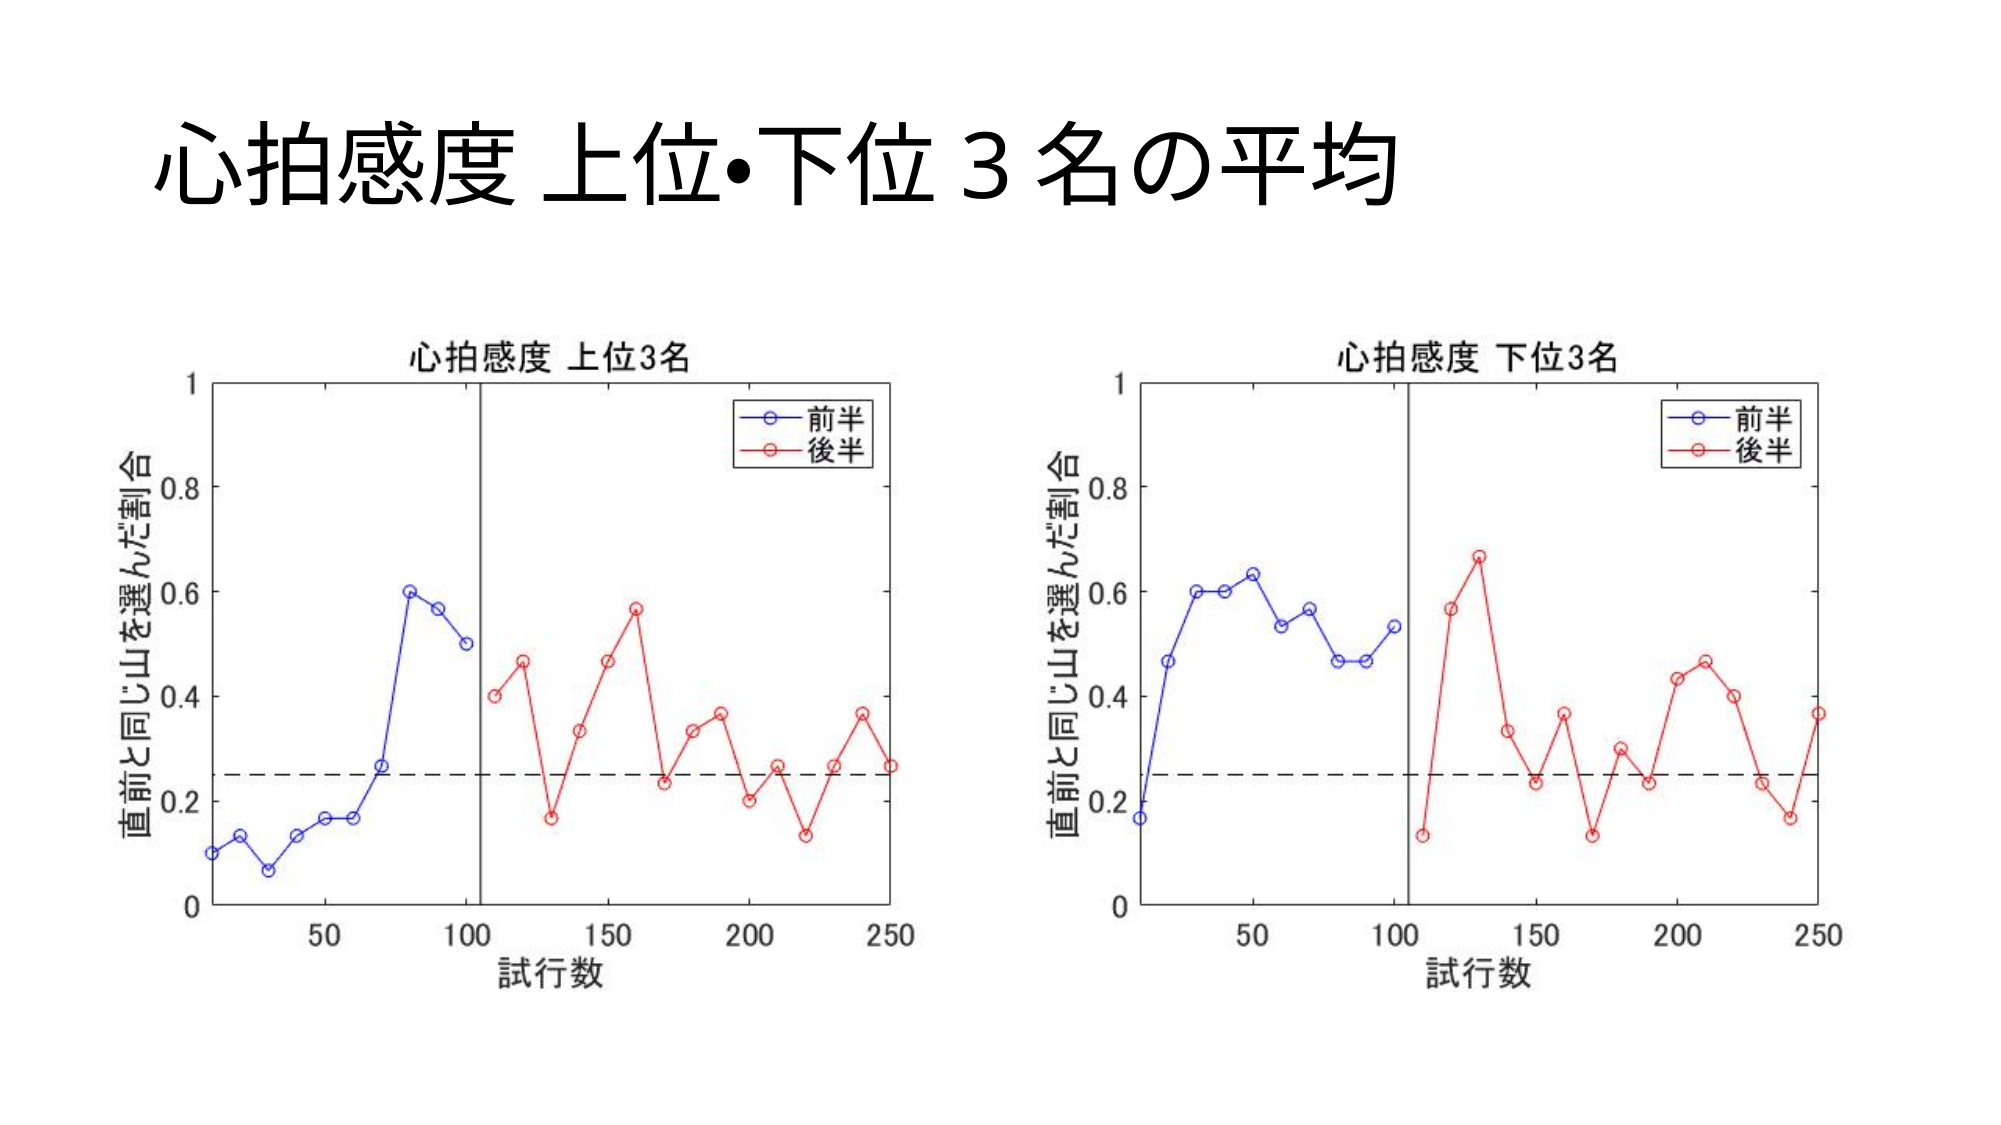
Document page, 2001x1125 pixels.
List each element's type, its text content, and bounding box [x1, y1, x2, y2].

picture [1026, 334, 1902, 992]
title 心拍感度 上位・下位3名の平均 [137, 59, 1863, 278]
picture [98, 334, 974, 992]
